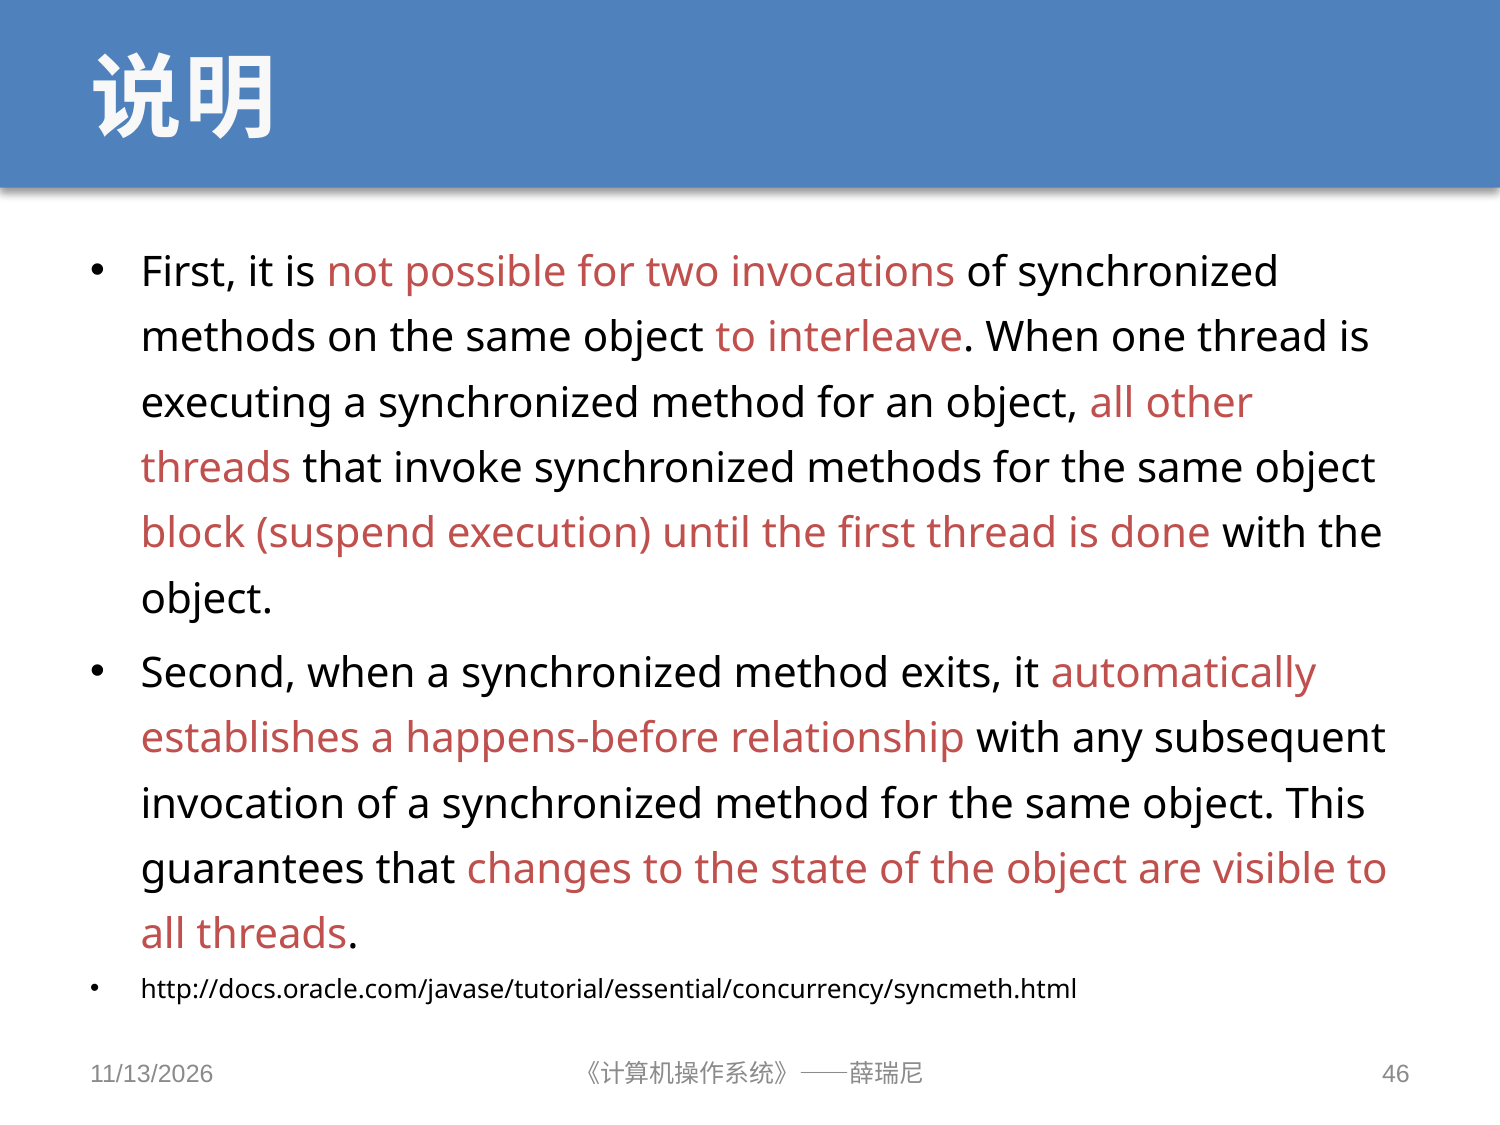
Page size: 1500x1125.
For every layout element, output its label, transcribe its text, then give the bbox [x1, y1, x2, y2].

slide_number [75, 1042, 425, 1103]
slide_number 46 [1074, 1042, 1425, 1103]
title 说明 [75, 0, 1425, 188]
list First, it is not possible for two invocations of synchronized methods on the same object to interleave. When one thread is executing a synchronized method for an object, all other threads that invoke synchronized methods for the same object block (suspend execution) until the first thread is done with the object. Second, when a synchronized method exits, it automatically establishes a happens-before relationship with any subsequent invocation of a synchronized method for the same object. This guarantees that changes to the state of the object are visible to all threads. http://docs.oracle.com/javase/tutorial/essential/concurrency/syncmeth.html [75, 221, 1425, 1021]
footer 《计算机操作系统》——薛瑞尼 [425, 1042, 1074, 1103]
